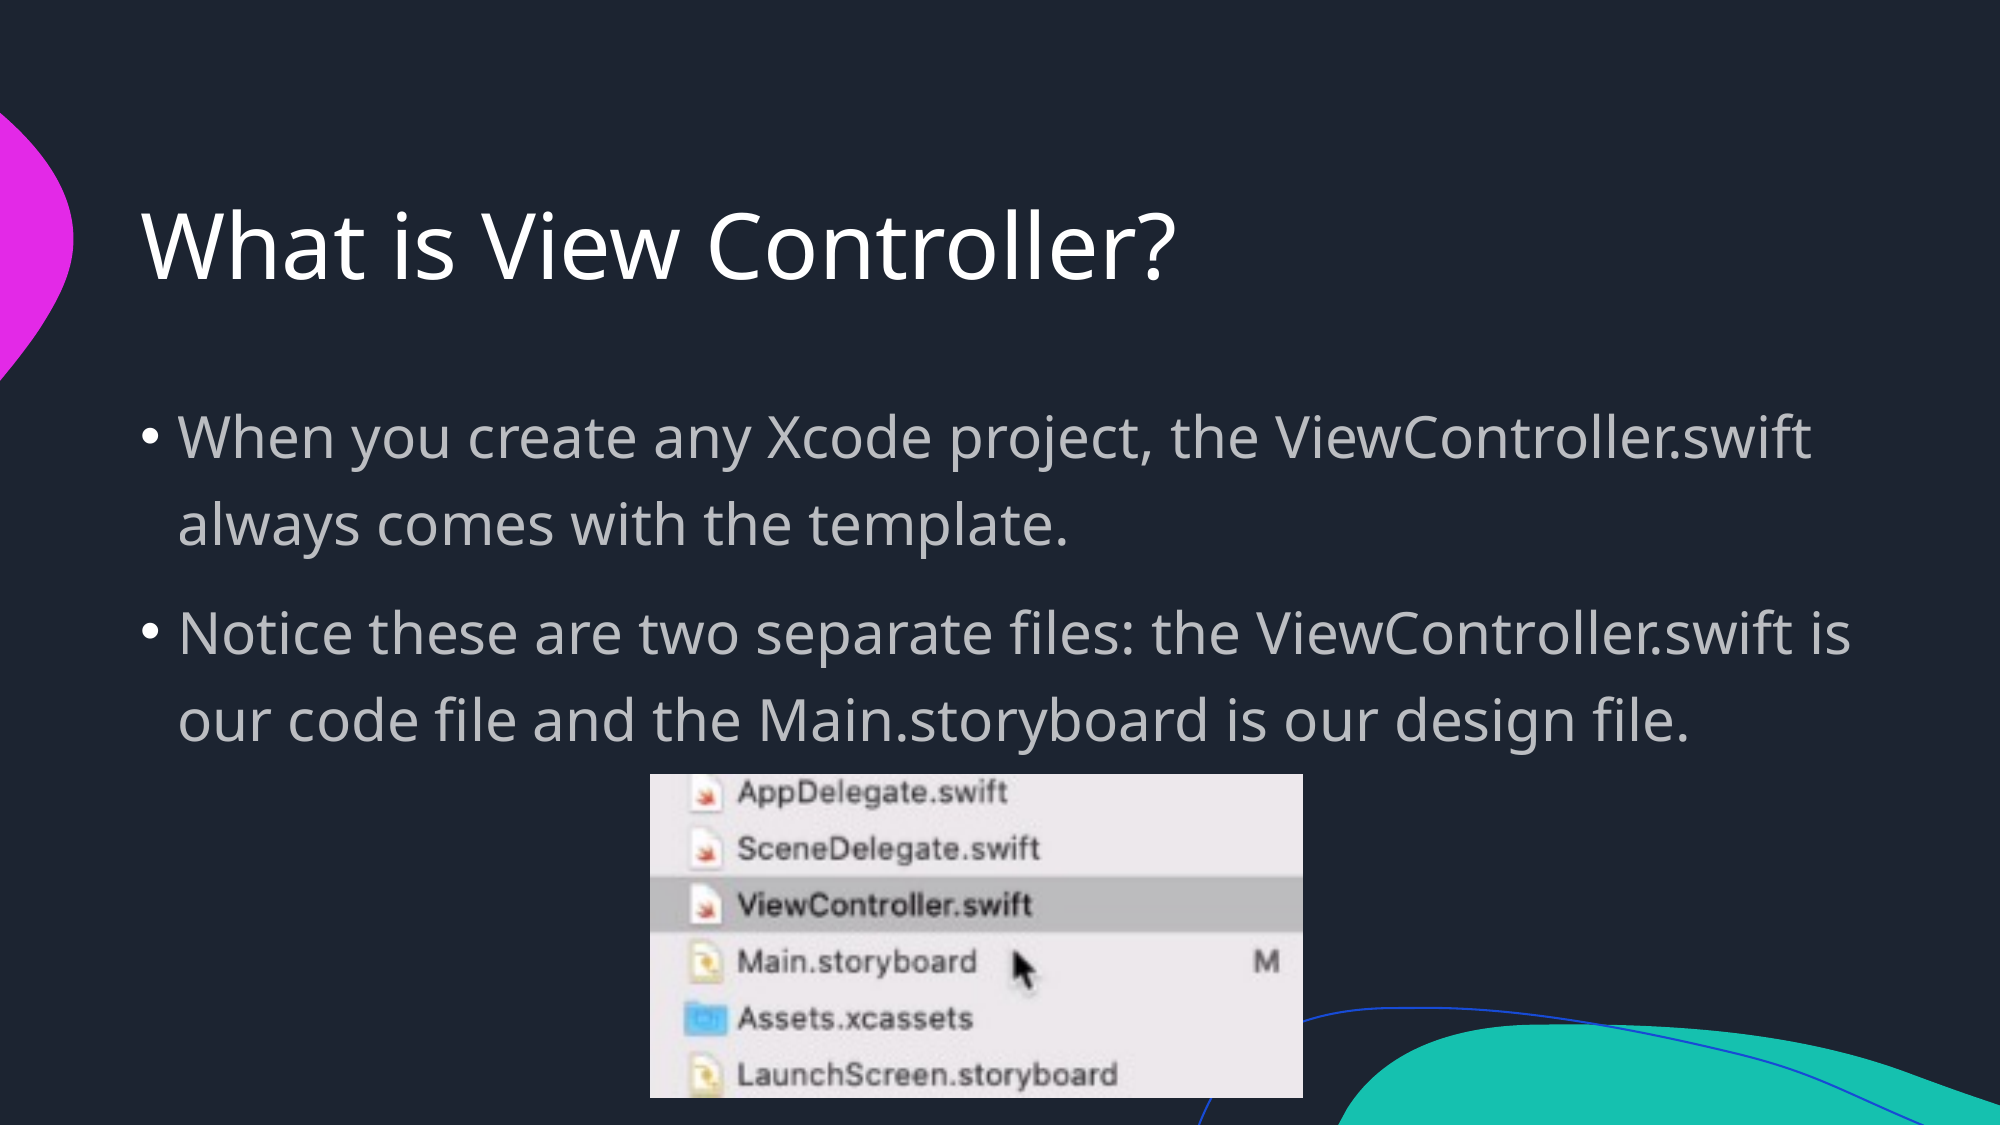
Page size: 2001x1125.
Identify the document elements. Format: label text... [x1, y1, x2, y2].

title What is View Controller? [125, 125, 1875, 375]
picture [650, 774, 1303, 1098]
list When you create any Xcode project, the ViewController.swift always comes with the template. Notice these are two separate files: the ViewController.swift is our code file and the Main.storyboard is our design file. [125, 375, 1875, 1002]
